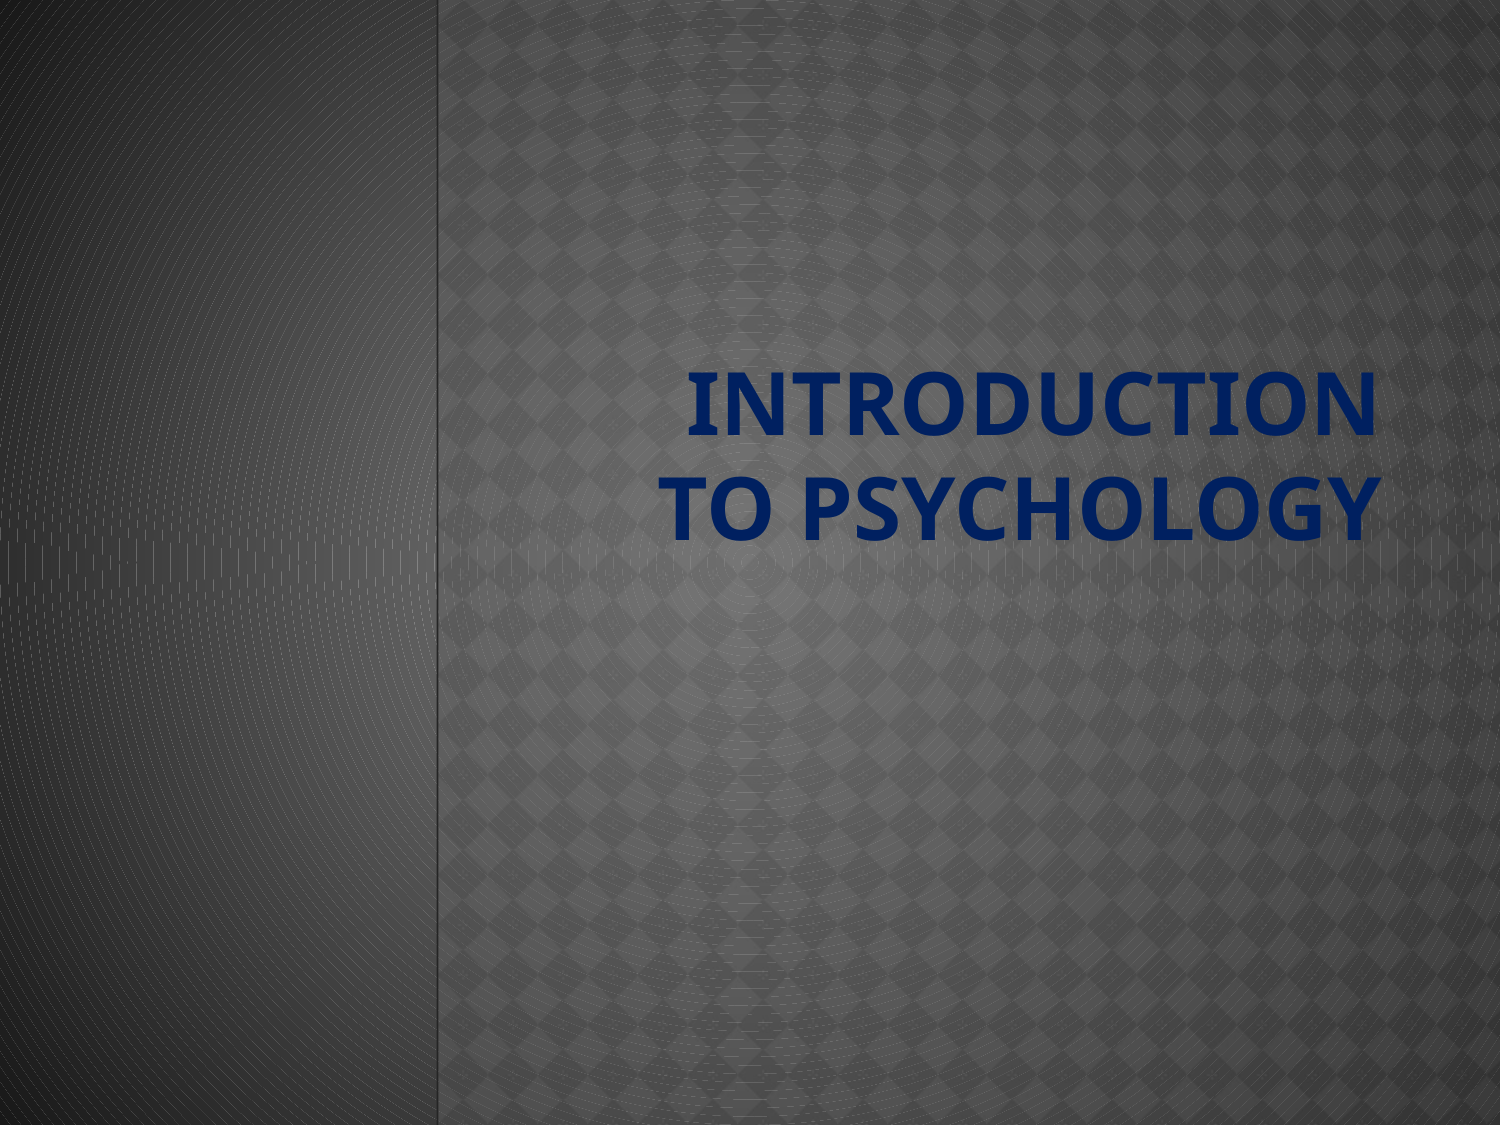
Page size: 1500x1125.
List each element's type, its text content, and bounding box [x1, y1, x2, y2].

title Introduction to psychology [552, 87, 1390, 558]
